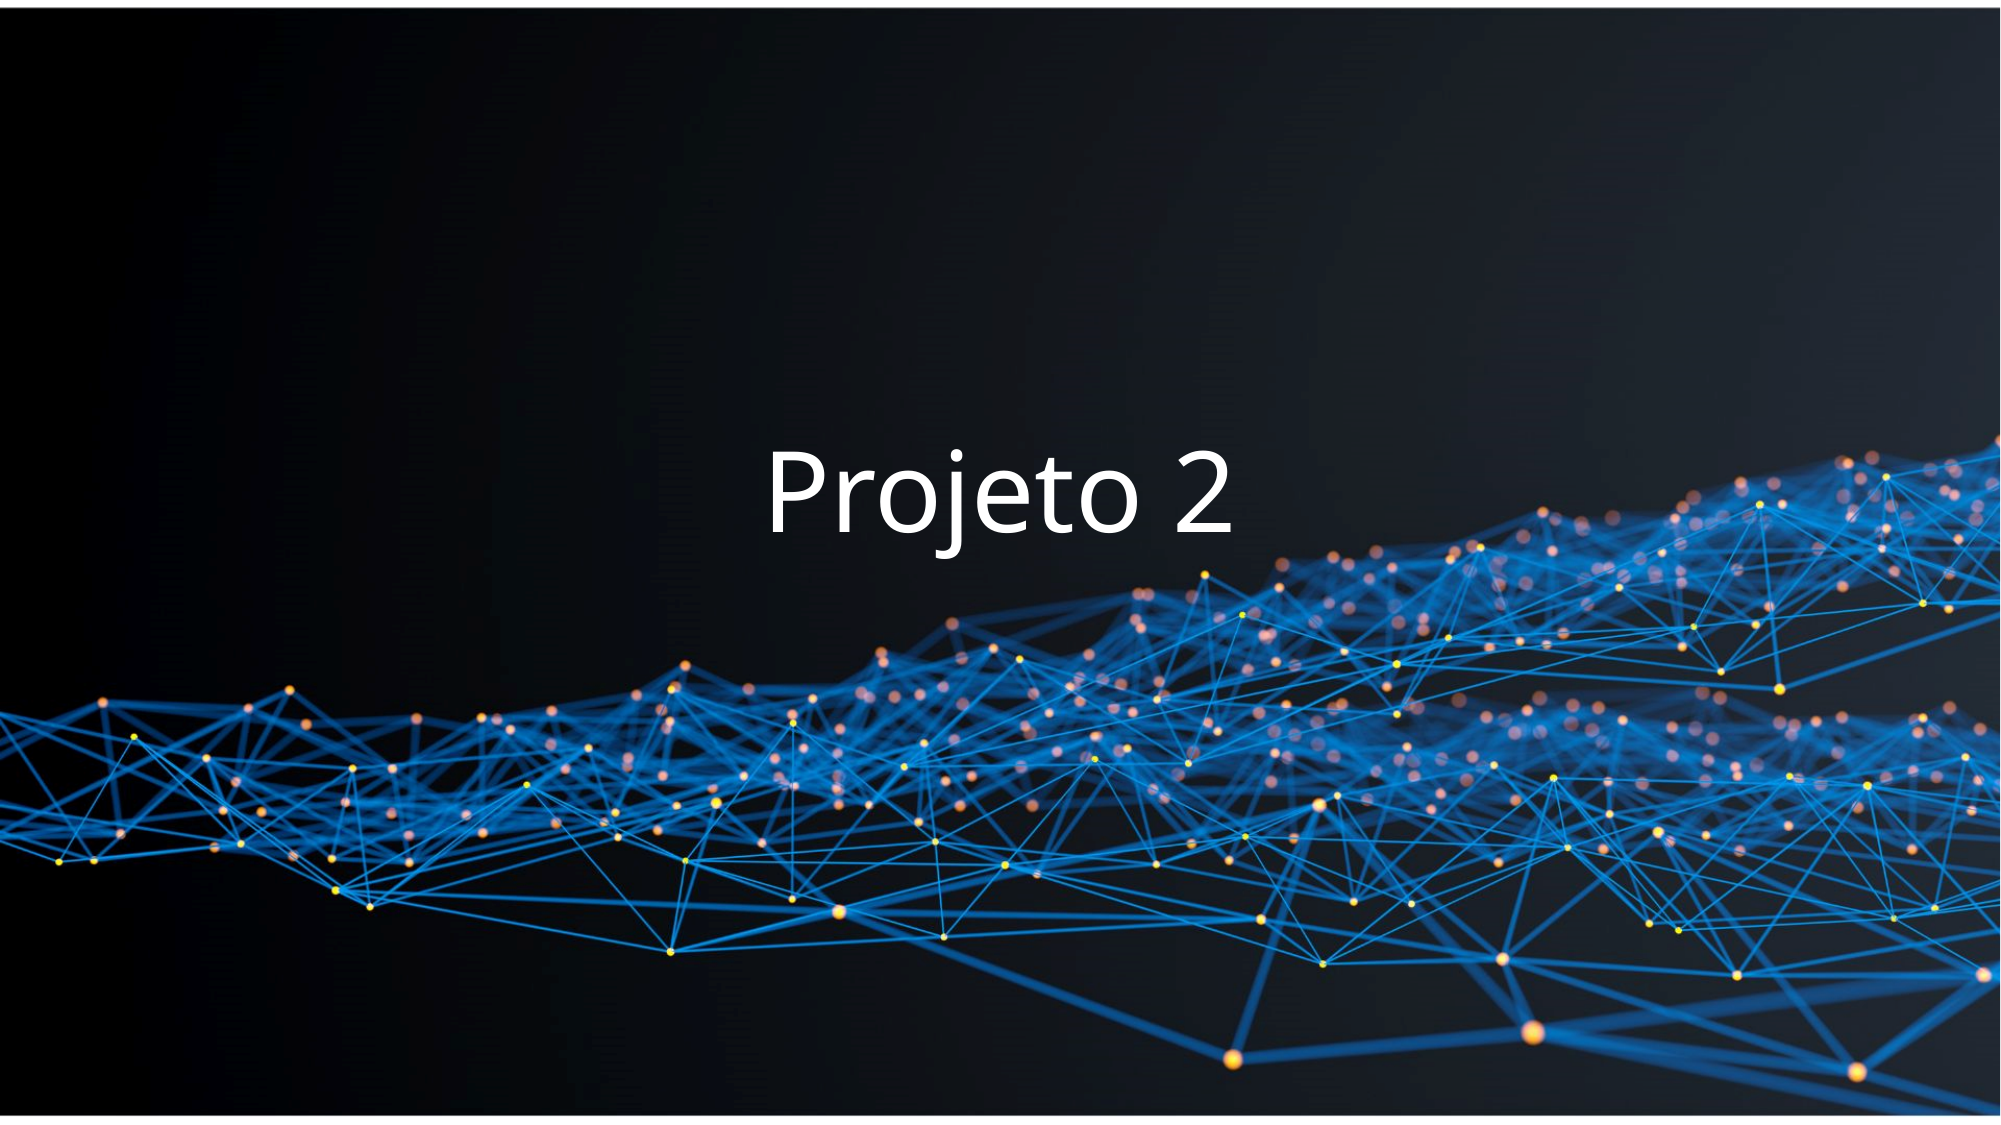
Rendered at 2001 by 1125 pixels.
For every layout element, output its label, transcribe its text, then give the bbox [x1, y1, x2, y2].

picture [0, 0, 2001, 1125]
title Projeto 2 [141, 348, 1858, 565]
